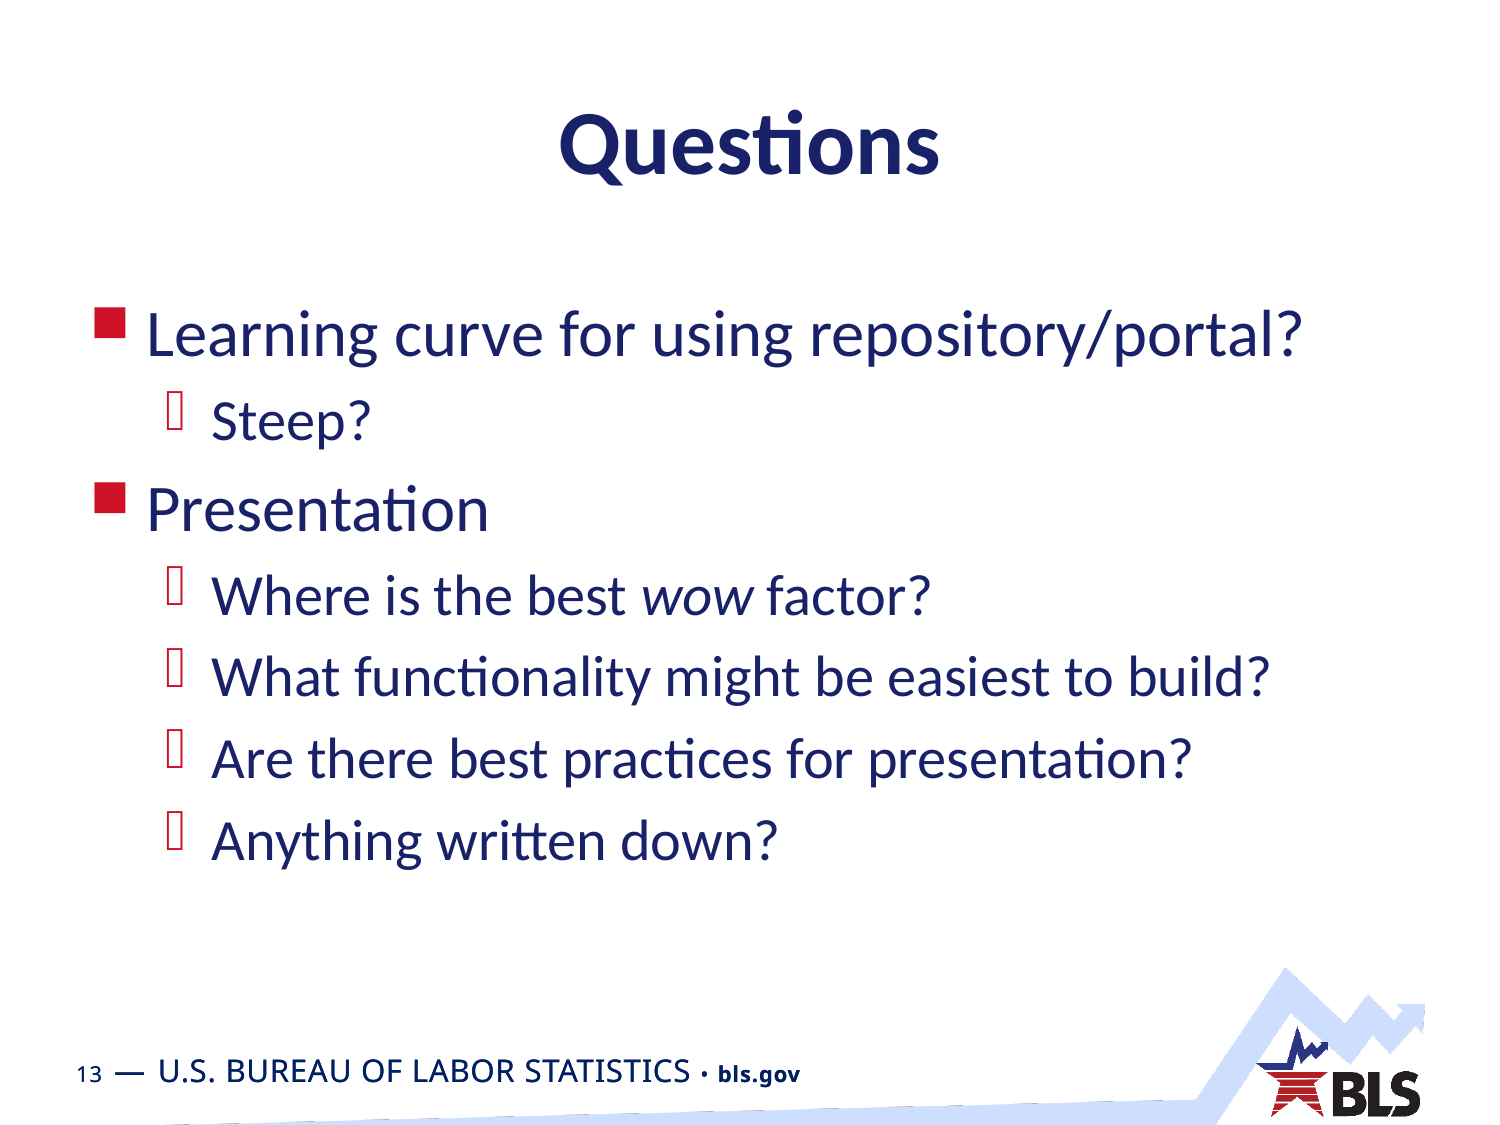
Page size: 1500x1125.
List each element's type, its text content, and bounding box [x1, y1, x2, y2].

list Learning curve for using repository/portal? Steep? Presentation Where is the best wow factor? What functionality might be easiest to build? Are there best practices for presentation? Anything written down? [74, 282, 1426, 961]
title Questions [74, 74, 1426, 208]
picture [40, 967, 1425, 1125]
